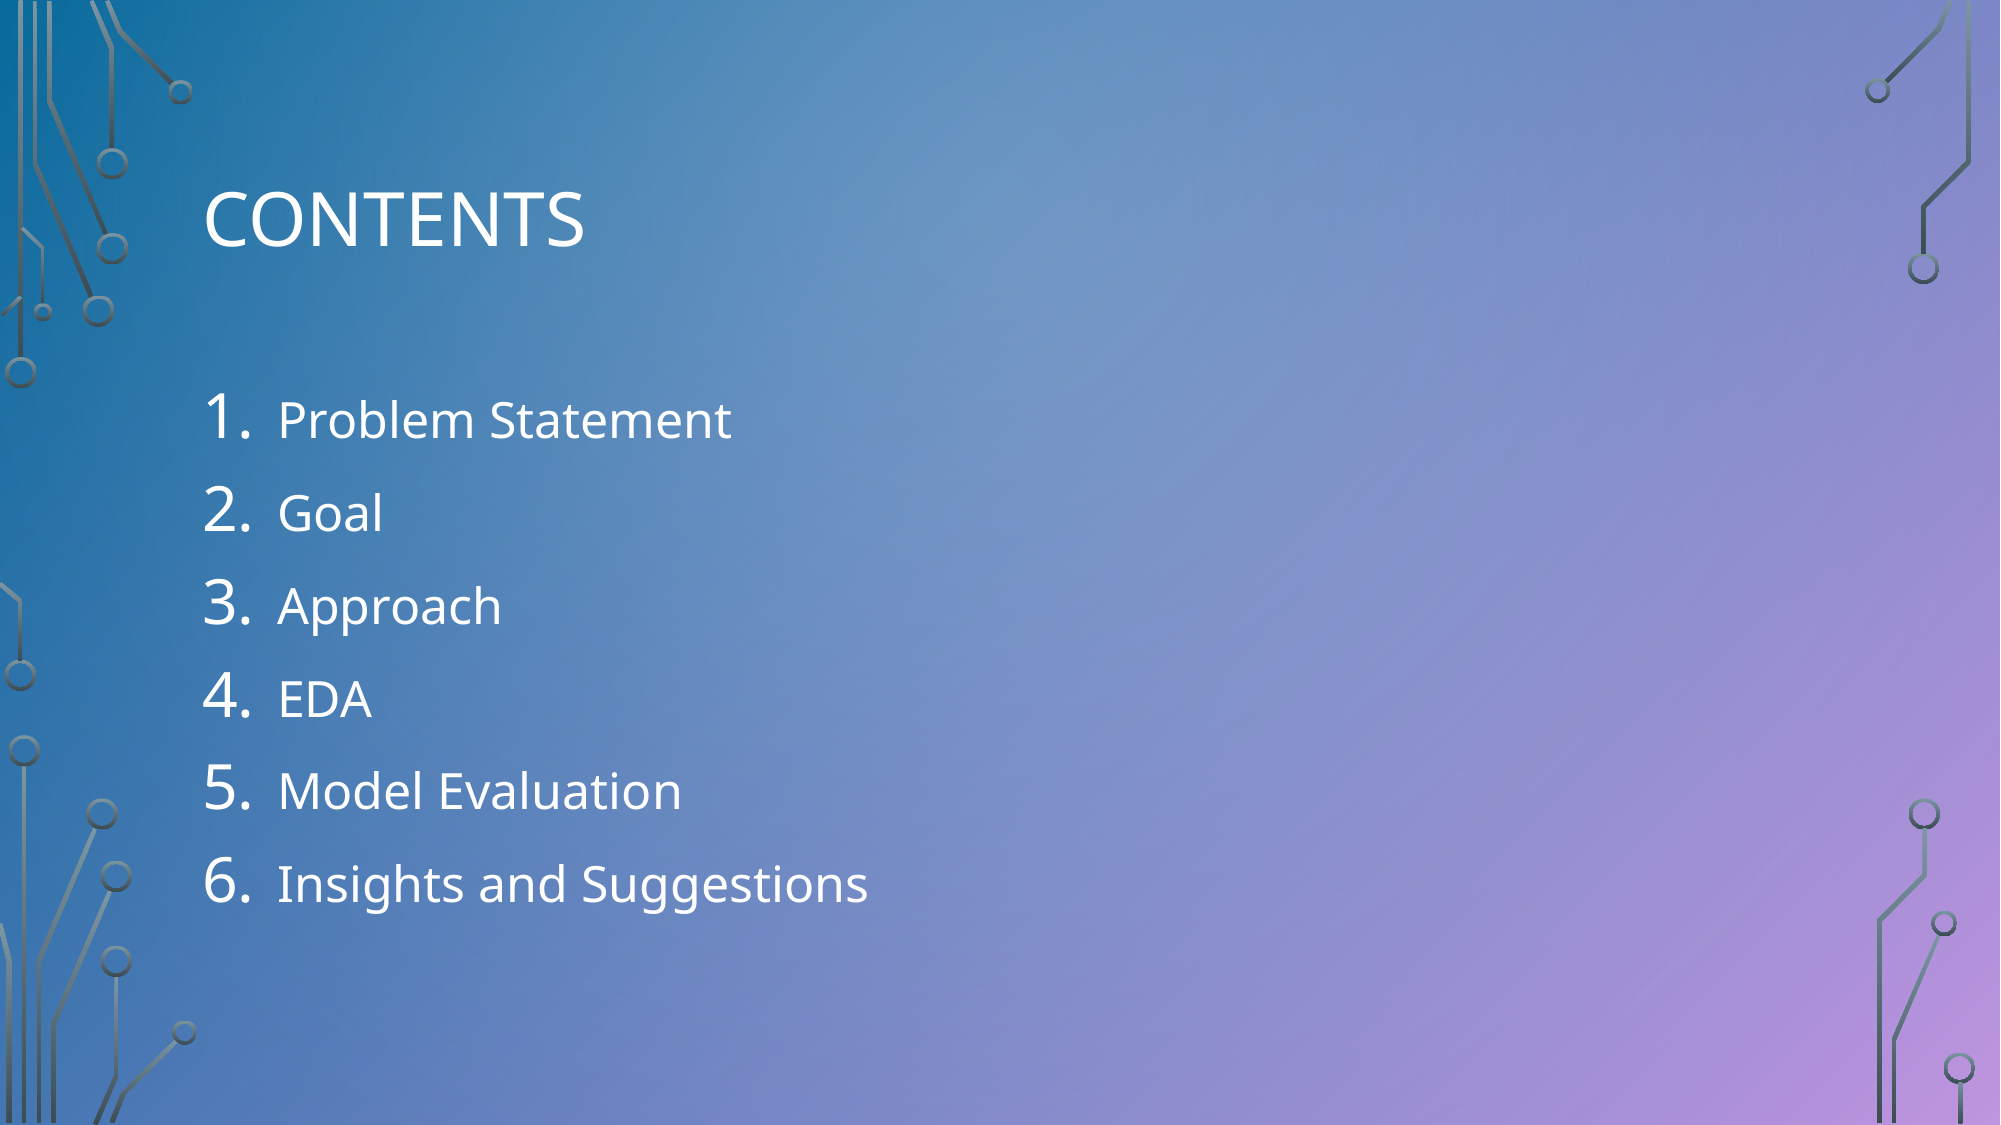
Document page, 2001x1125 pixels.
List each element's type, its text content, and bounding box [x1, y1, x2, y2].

list Problem Statement Goal Approach EDA Model Evaluation Insights and Suggestions [187, 369, 1813, 950]
title Contents [187, 101, 1813, 344]
